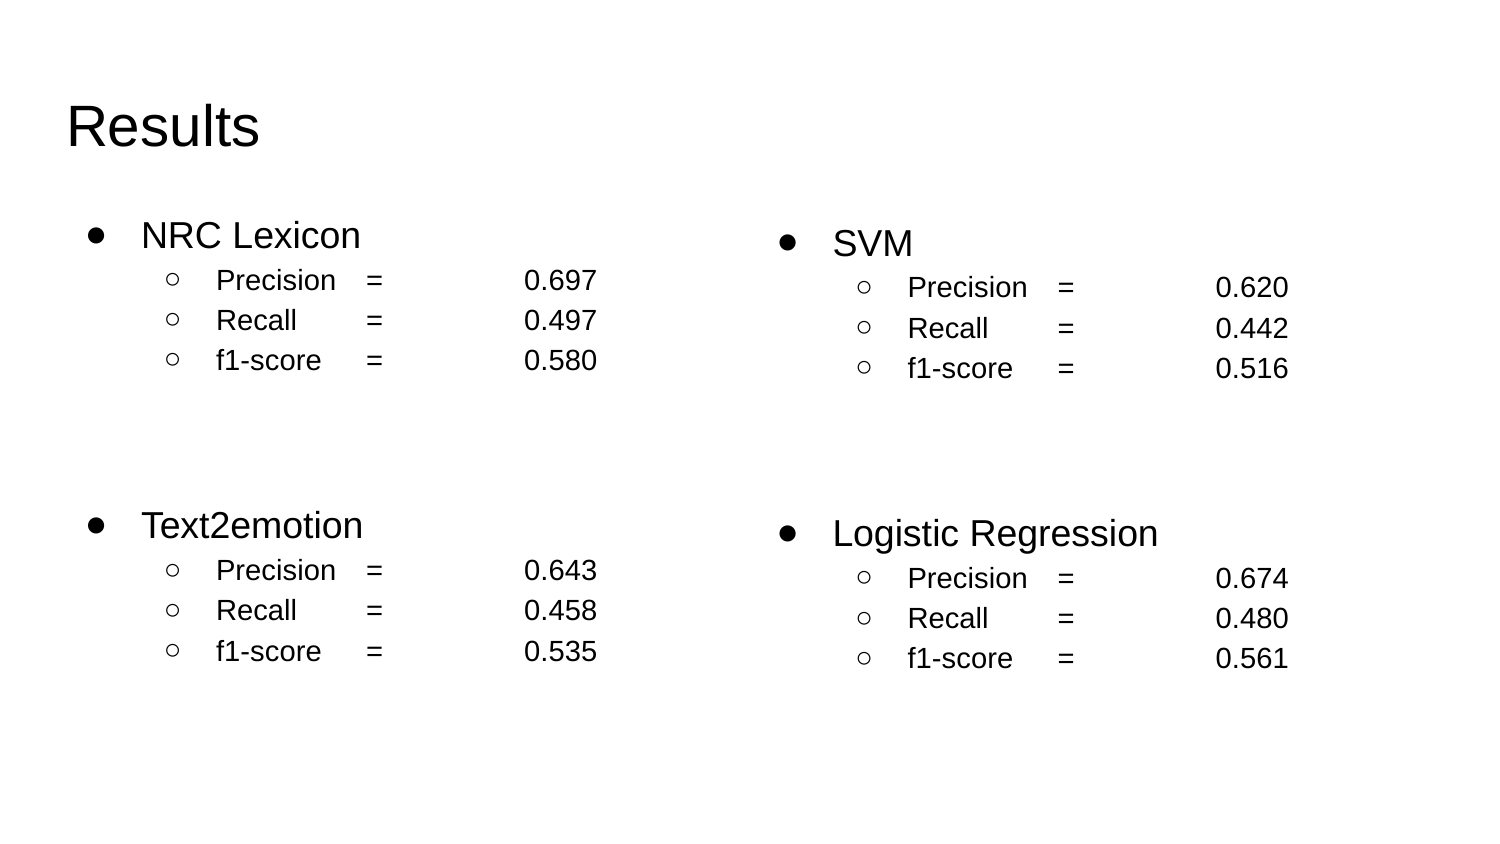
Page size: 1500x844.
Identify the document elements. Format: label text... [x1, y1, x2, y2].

title Results [51, 72, 1449, 167]
list SVM Precision = 0.620 Recall = 0.442 f1-score = 0.516 Logistic Regression Precision = 0.674 Recall = 0.480 f1-score = 0.561 [742, 196, 1442, 758]
list NRC Lexicon Precision = 0.697 Recall = 0.497 f1-score = 0.580 Text2emotion Precision = 0.643 Recall = 0.458 f1-score = 0.535 [51, 189, 750, 750]
